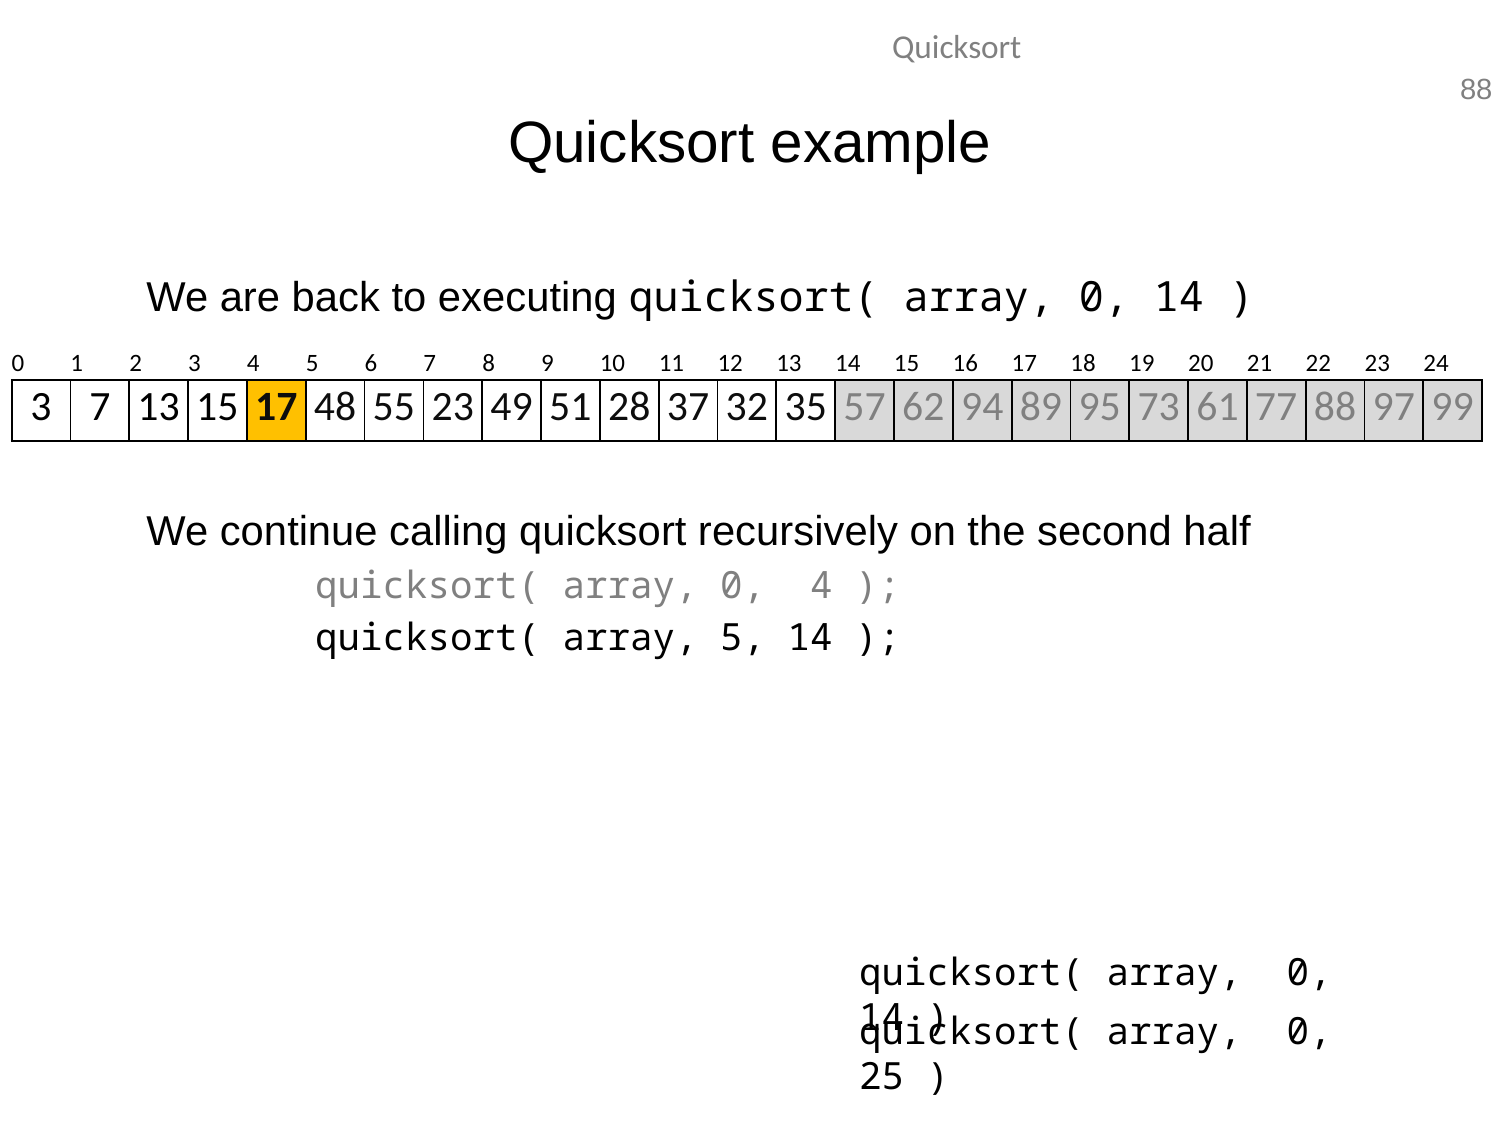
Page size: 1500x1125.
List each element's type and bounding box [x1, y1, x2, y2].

table_cell [1130, 381, 1187, 440]
table_cell [718, 381, 775, 440]
table_cell [130, 381, 187, 440]
table_cell [836, 381, 893, 440]
table_cell [777, 381, 834, 440]
table_cell [954, 381, 1011, 440]
table_cell [1307, 381, 1364, 440]
table_cell [13, 381, 70, 440]
table_cell [483, 381, 540, 440]
table_cell [1013, 381, 1070, 440]
table_cell [895, 381, 952, 440]
table_cell [365, 381, 423, 440]
table_cell [424, 381, 481, 440]
table_cell [189, 381, 246, 440]
table_header [12, 350, 1482, 379]
list [74, 262, 1426, 350]
table_cell [71, 381, 128, 440]
table_cell [248, 381, 305, 440]
table_cell [542, 381, 599, 440]
list [74, 442, 1426, 1006]
title [74, 44, 1426, 233]
table_cell [1424, 381, 1481, 440]
text_box [844, 940, 1447, 1105]
table_cell [660, 381, 717, 440]
table_cell [1365, 381, 1422, 440]
table_cell [1189, 381, 1246, 440]
table_cell [1248, 381, 1305, 440]
table_cell [601, 381, 658, 440]
table_cell [1071, 381, 1128, 440]
table_cell [307, 381, 364, 440]
